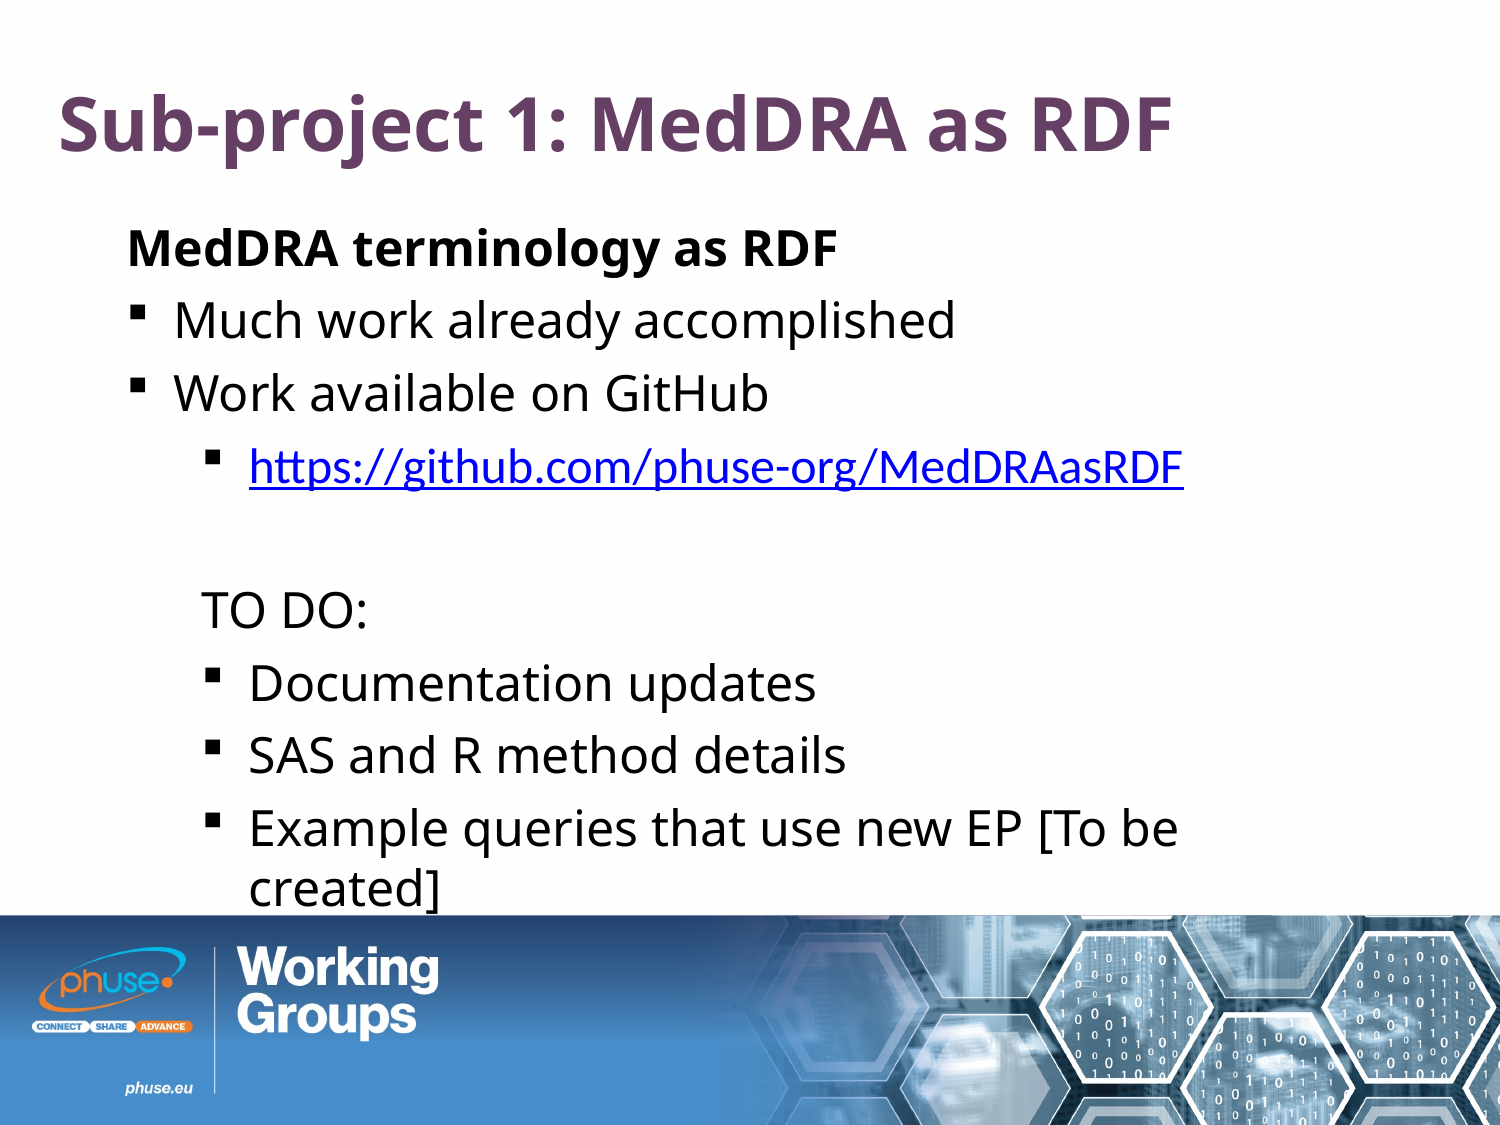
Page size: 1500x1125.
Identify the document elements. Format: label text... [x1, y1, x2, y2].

title Sub-project 1: MedDRA as RDF [43, 68, 1417, 236]
text_box MedDRA terminology as RDF Much work already accomplished Work available on GitHub https://github.com/phuse-org/MedDRAasRDF TO DO: Documentation updates SAS and R method details Example queries that use new EP [To be created] [111, 208, 1389, 1125]
picture [0, 0, 1500, 1125]
